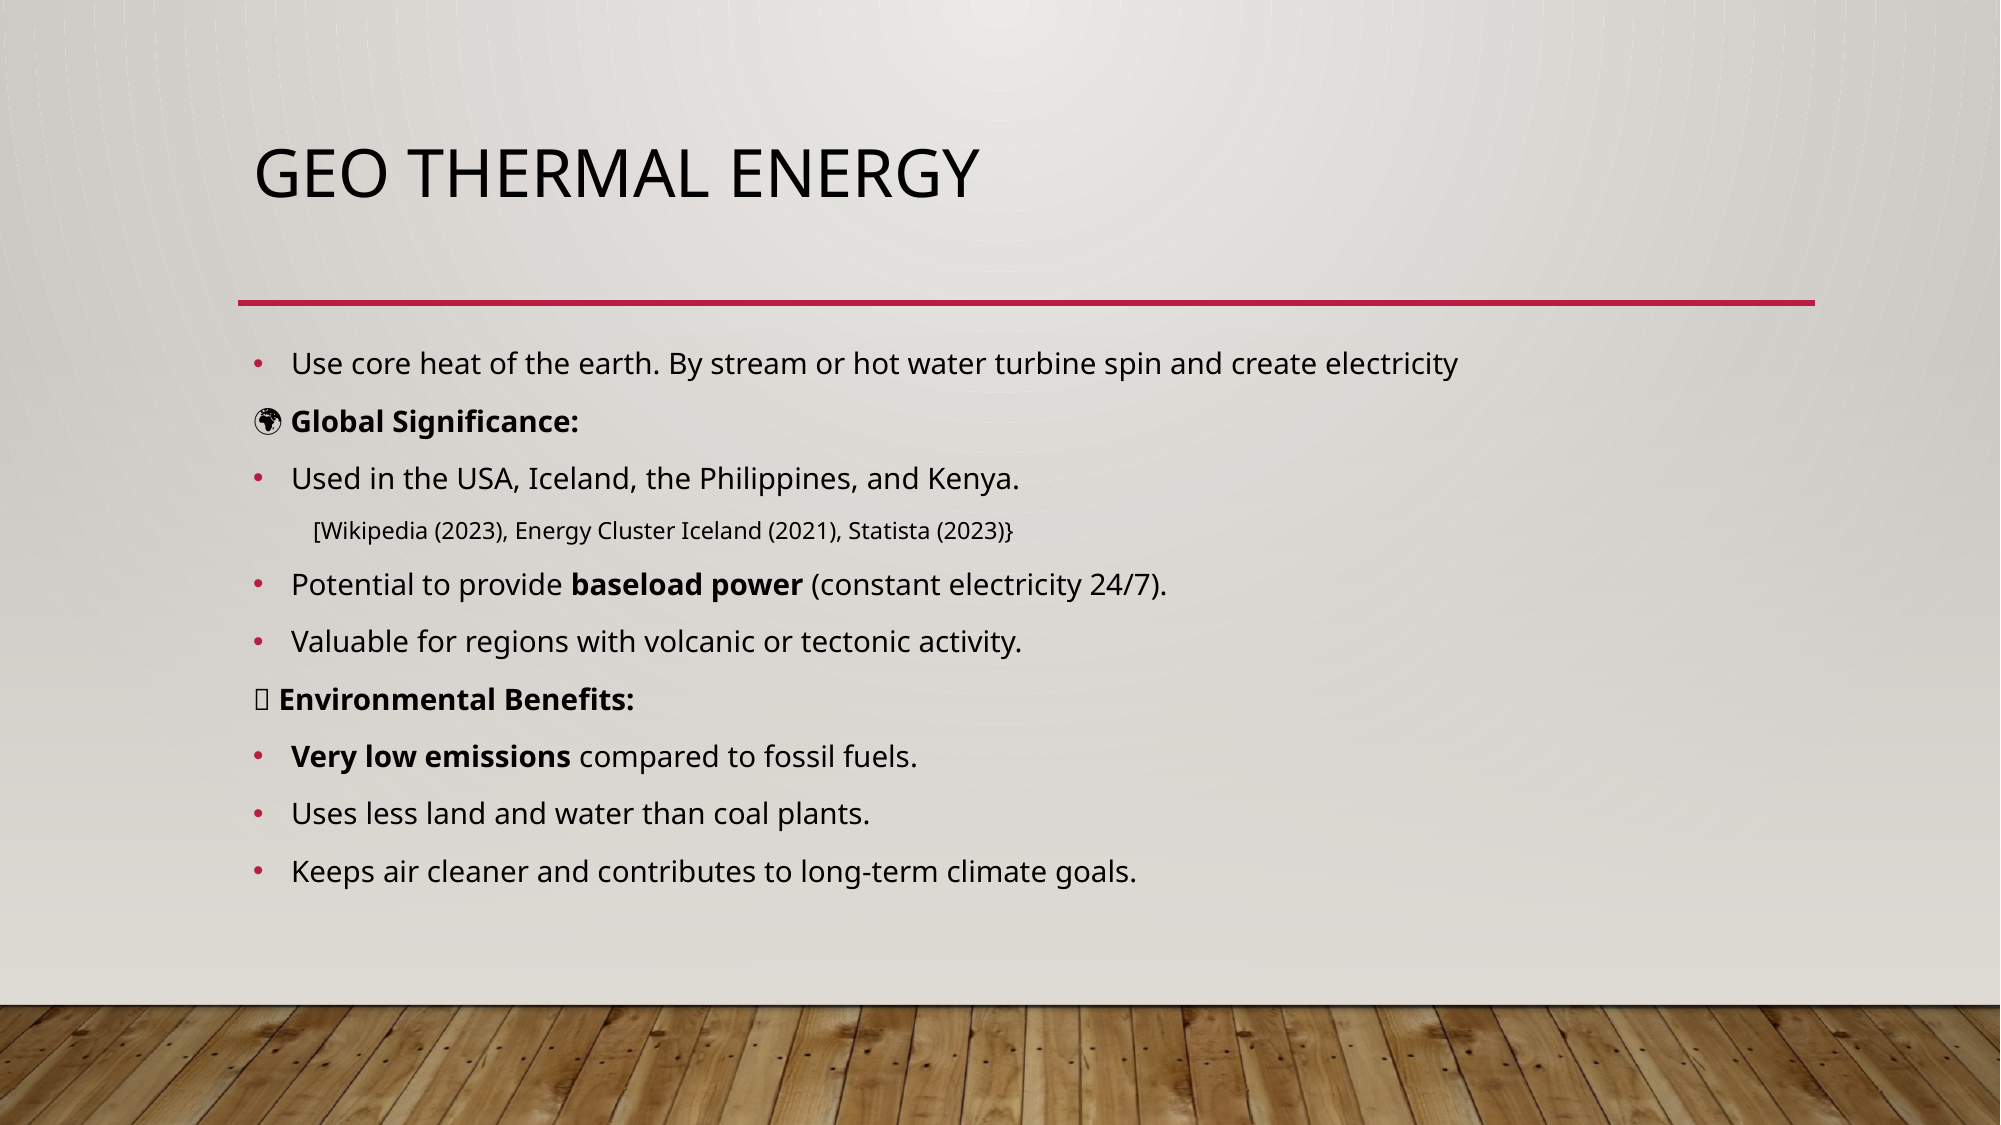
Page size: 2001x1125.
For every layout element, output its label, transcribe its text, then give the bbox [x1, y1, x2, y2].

list Use core heat of the earth. By stream or hot water turbine spin and create electricity 🌍 Global Significance: Used in the USA, Iceland, the Philippines, and Kenya. [Wikipedia (2023), Energy Cluster Iceland (2021), Statista (2023)} Potential to provide baseload power (constant electricity 24/7). Valuable for regions with volcanic or tectonic activity. 🌱 Environmental Benefits: Very low emissions compared to fossil fuels. Uses less land and water than coal plants. Keeps air cleaner and contributes to long-term climate goals. [238, 330, 1814, 897]
picture [0, 1005, 2000, 1125]
title Geo thermal energy [238, 131, 1814, 305]
